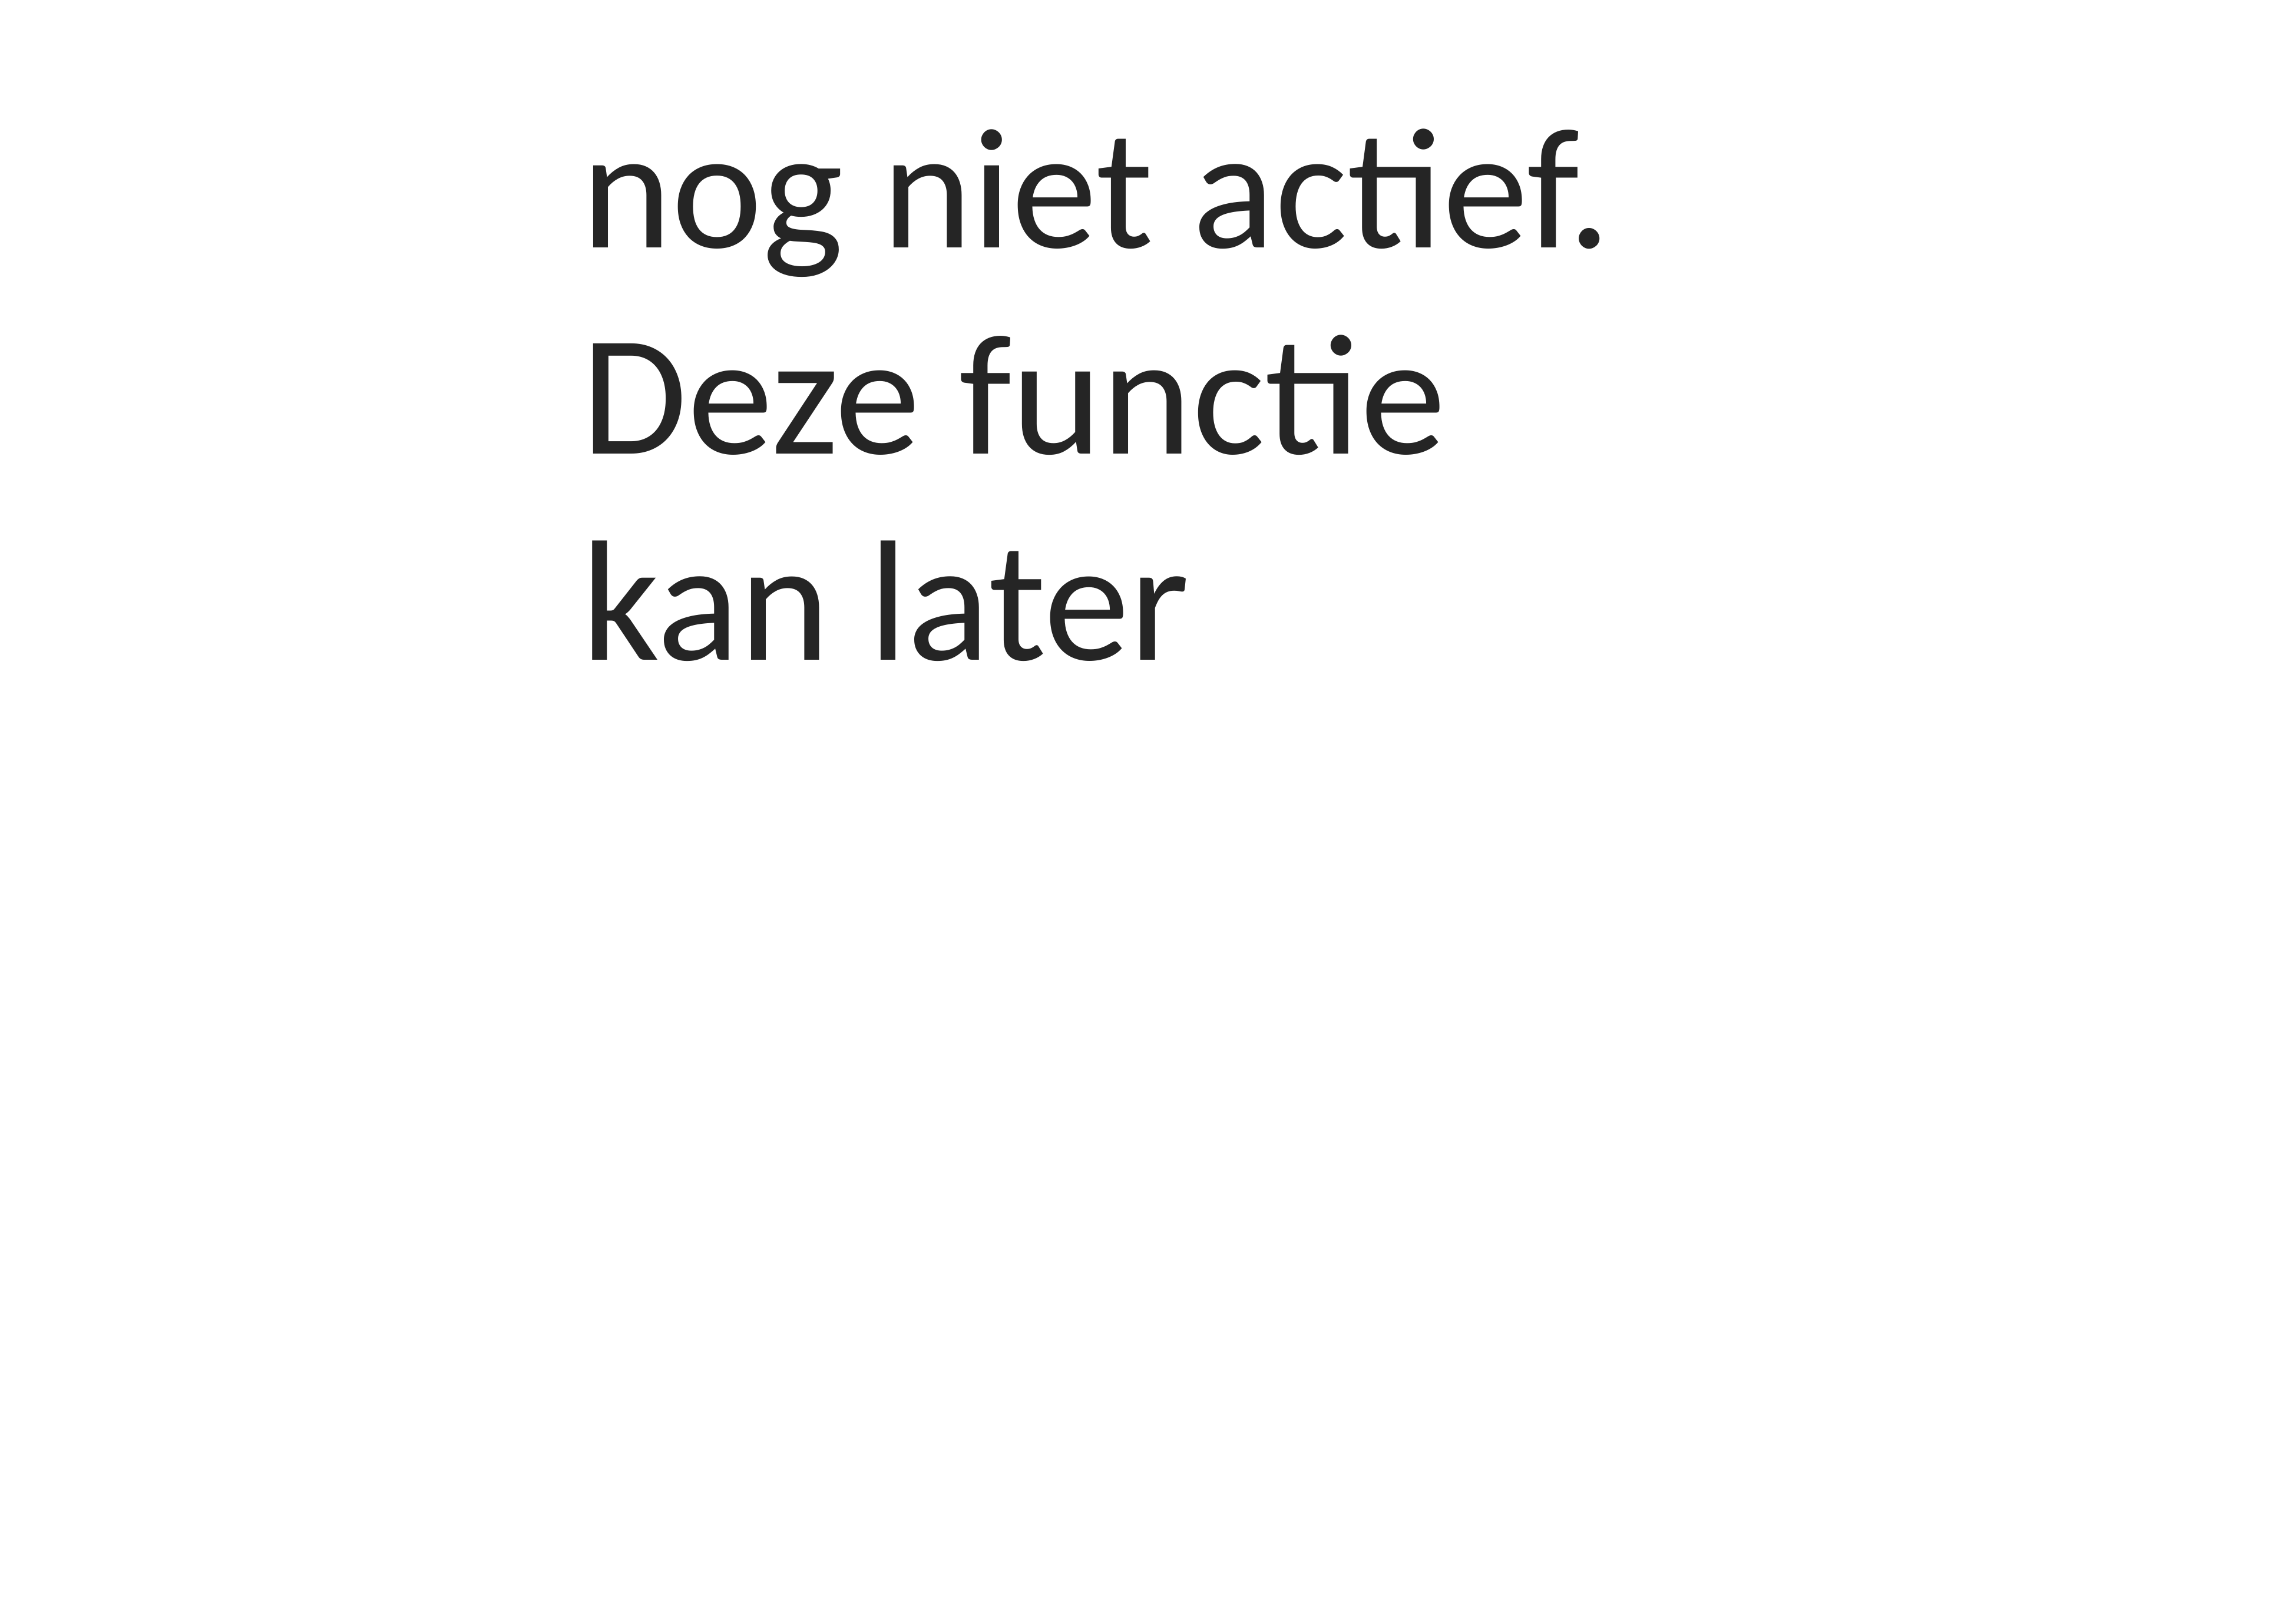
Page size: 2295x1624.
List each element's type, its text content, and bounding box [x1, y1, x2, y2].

text_box nog niet actief. Deze functie kan later [573, 55, 1722, 1624]
